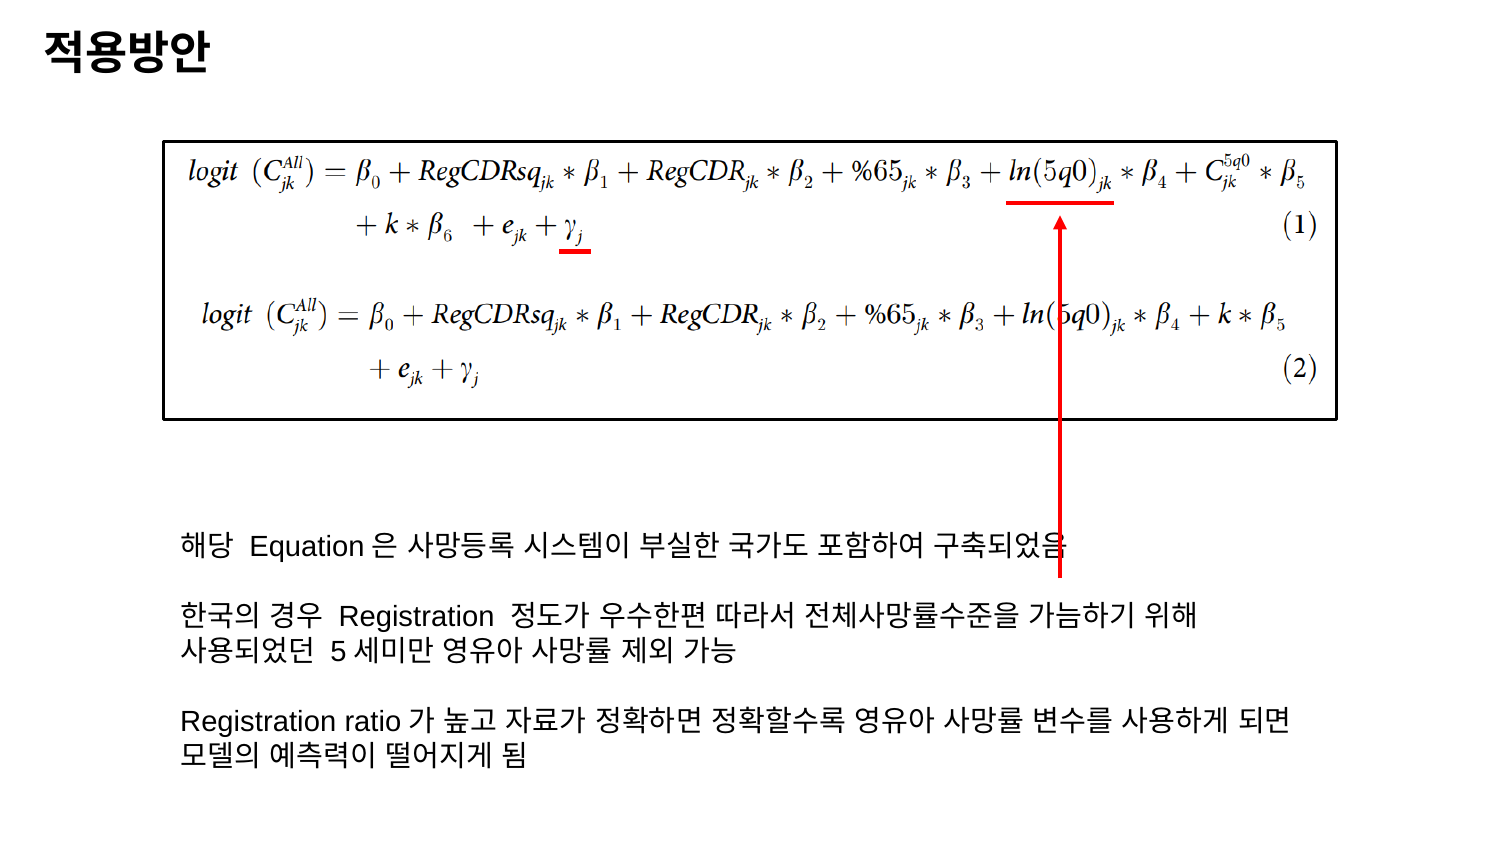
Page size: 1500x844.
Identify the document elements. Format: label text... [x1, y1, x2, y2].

text_box 해당 Equation은 사망등록 시스템이 부실한 국가도 포함하여 구축되었음 한국의 경우 Registration 정도가 우수한편 따라서 전체사망률수준을 가늠하기 위해 사용되었던 5세미만 영유아 사망률 제외 가능 Registration ratio가 높고 자료가 정확하면 정확할수록 영유아 사망률 변수를 사용하게 되면 모델의 예측력이 떨어지게 됨 [165, 512, 1335, 788]
picture [164, 142, 1335, 418]
text_box 적용방안 [28, 8, 597, 94]
